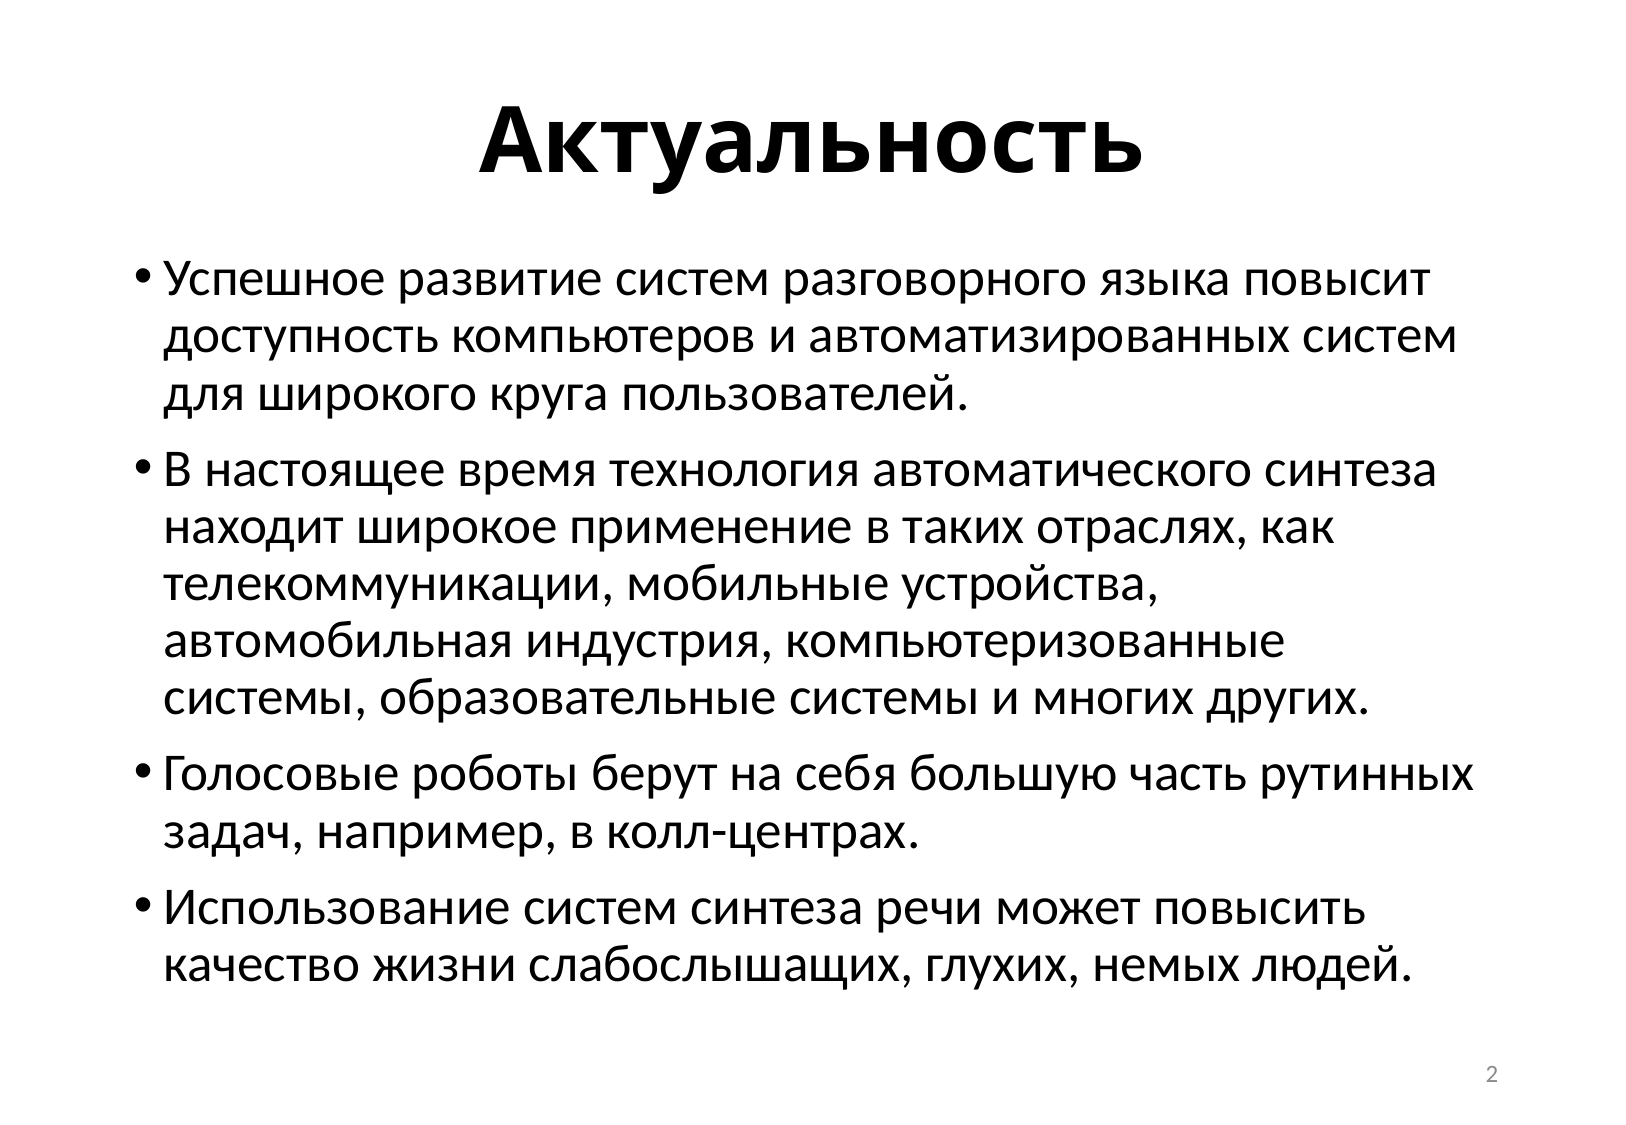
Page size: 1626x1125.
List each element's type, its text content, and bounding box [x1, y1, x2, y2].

list Успешное развитие систем разговорного языка повысит доступность компьютеров и автоматизированных систем для широкого круга пользователей. В настоящее время технология автоматического синтеза находит широкое применение в таких отраслях, как телекоммуникации, мобильные устройства, автомобильная индустрия, компьютеризованные системы, образовательные системы и многих других. Голосовые роботы берут на себя большую часть рутинных задач, например, в колл-центрах. Использование систем синтеза речи может повысить качество жизни слабослышащих, глухих, немых людей. [111, 242, 1514, 1014]
title Актуальность [111, 43, 1514, 242]
slide_number 2 [1147, 1042, 1514, 1103]
